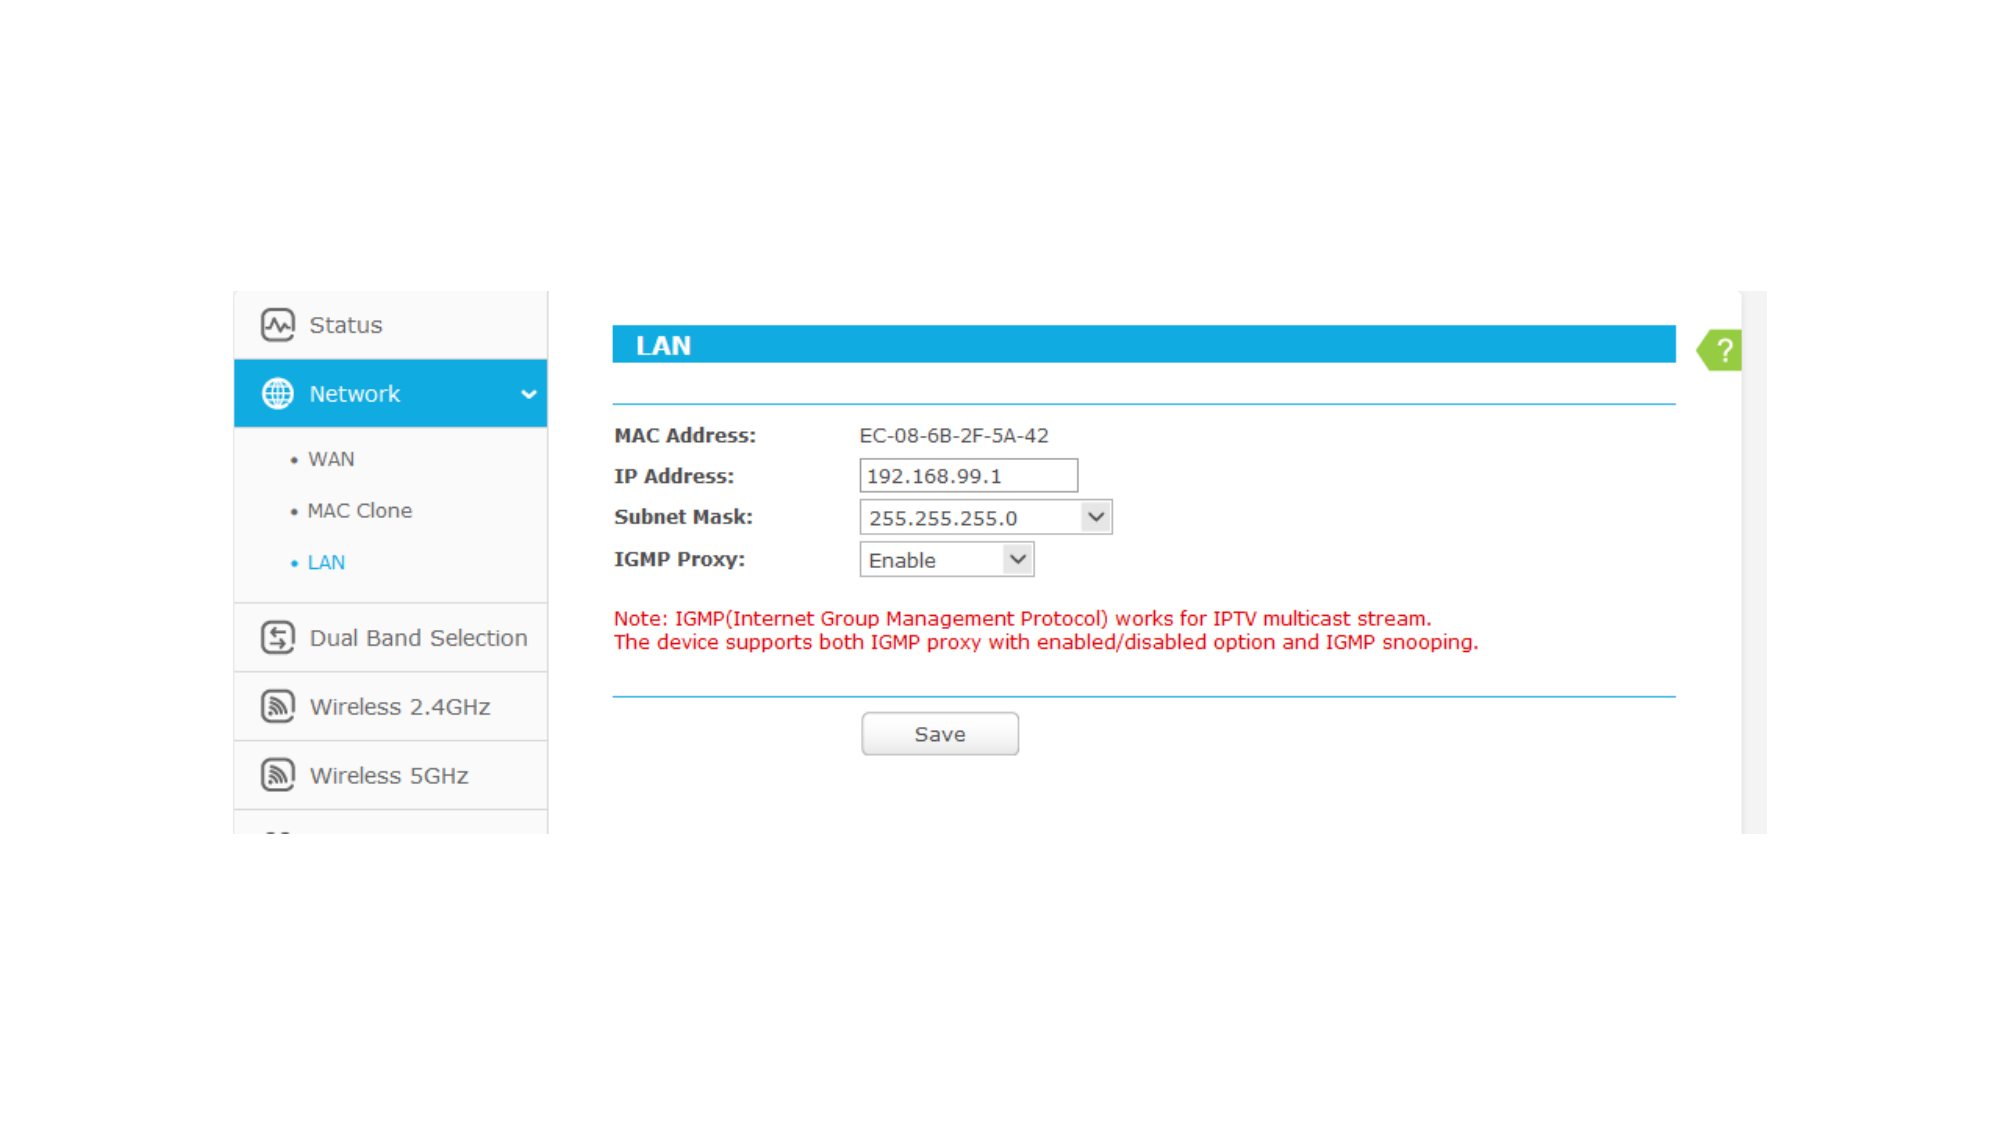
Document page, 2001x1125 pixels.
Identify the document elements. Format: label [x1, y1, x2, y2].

picture [233, 291, 1767, 834]
